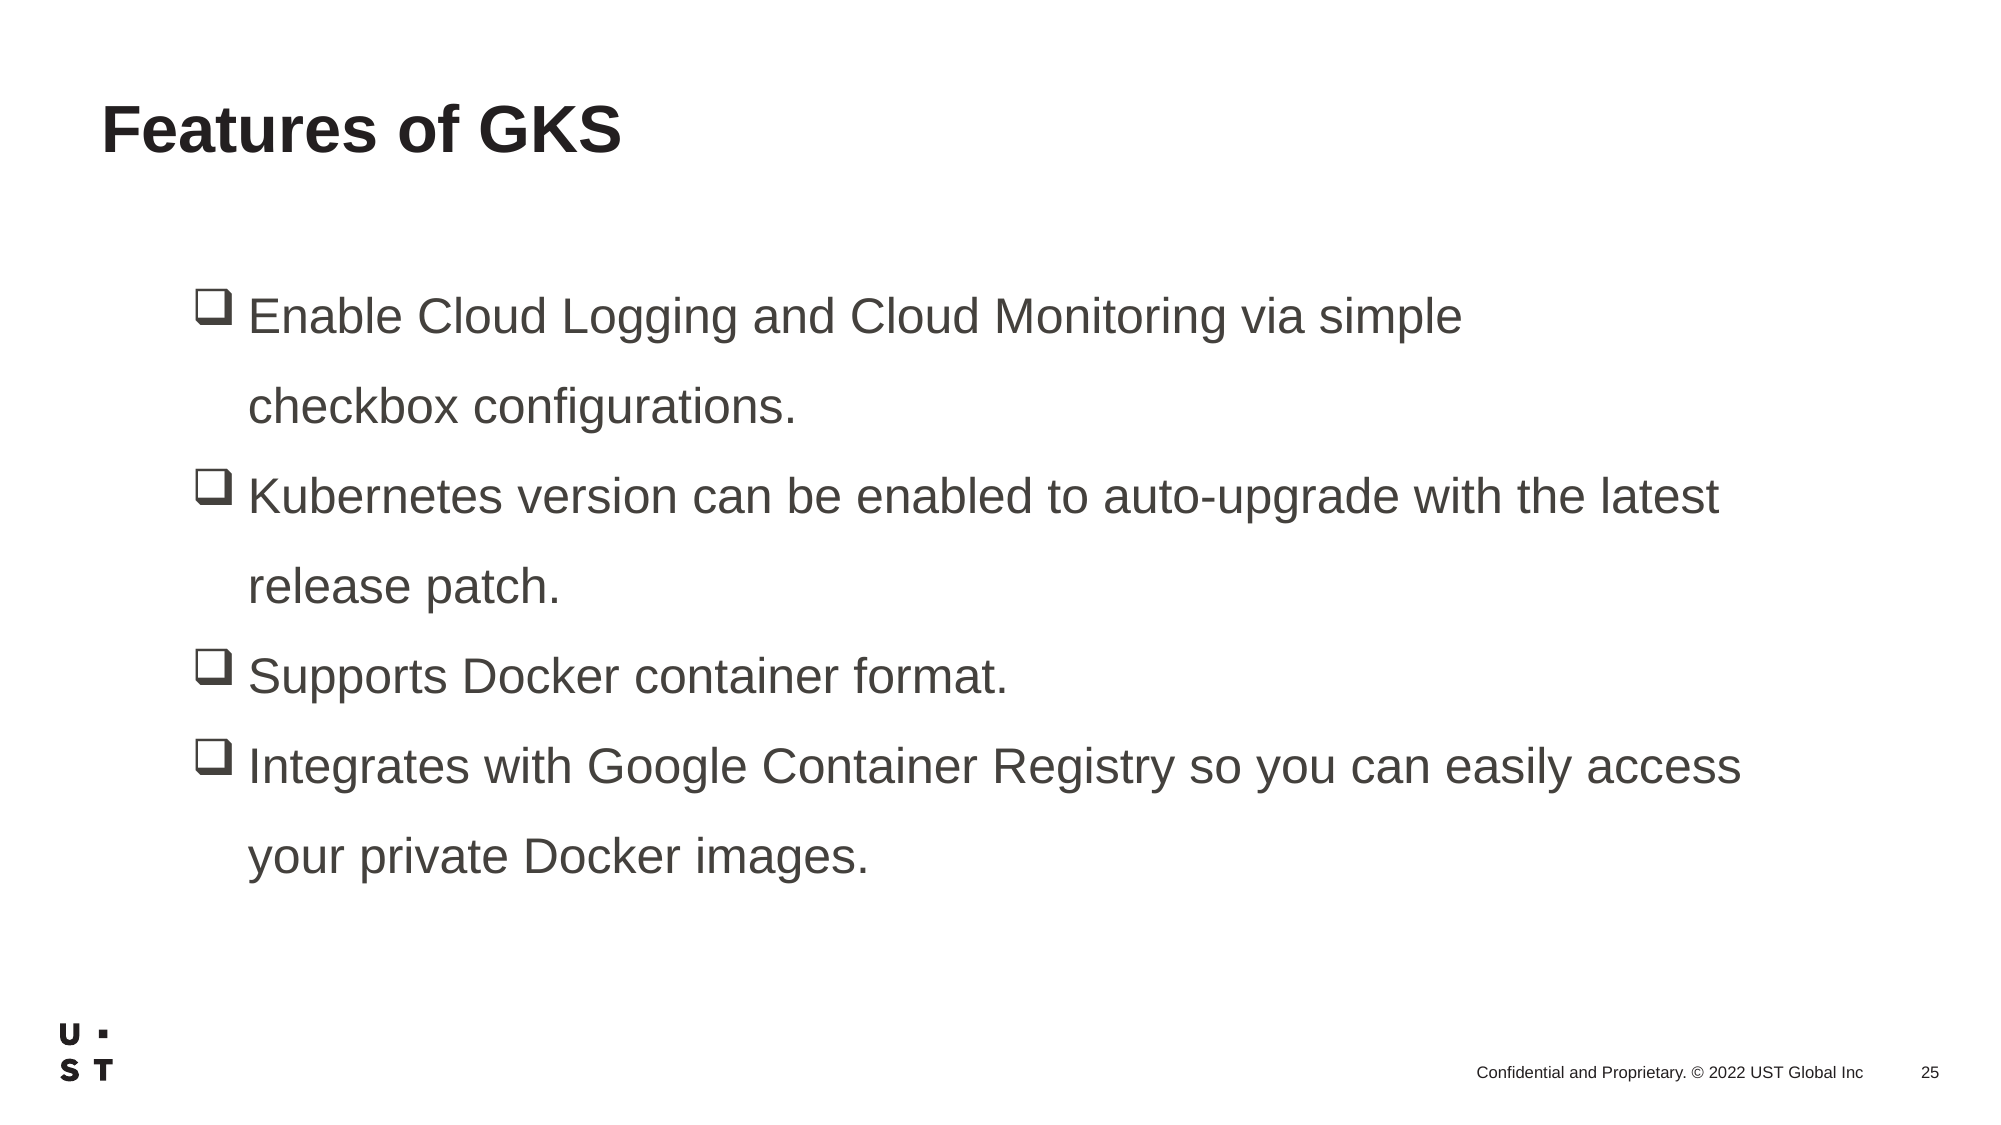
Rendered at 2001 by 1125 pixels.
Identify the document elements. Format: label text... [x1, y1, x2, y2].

text_box Enable Cloud Logging and Cloud Monitoring via simple checkbox configurations. Kubernetes version can be enabled to auto-upgrade with the latest release patch. Supports Docker container format. Integrates with Google Container Registry so you can easily access your private Docker images. [191, 253, 1826, 884]
title Features of GKS [101, 94, 1940, 210]
